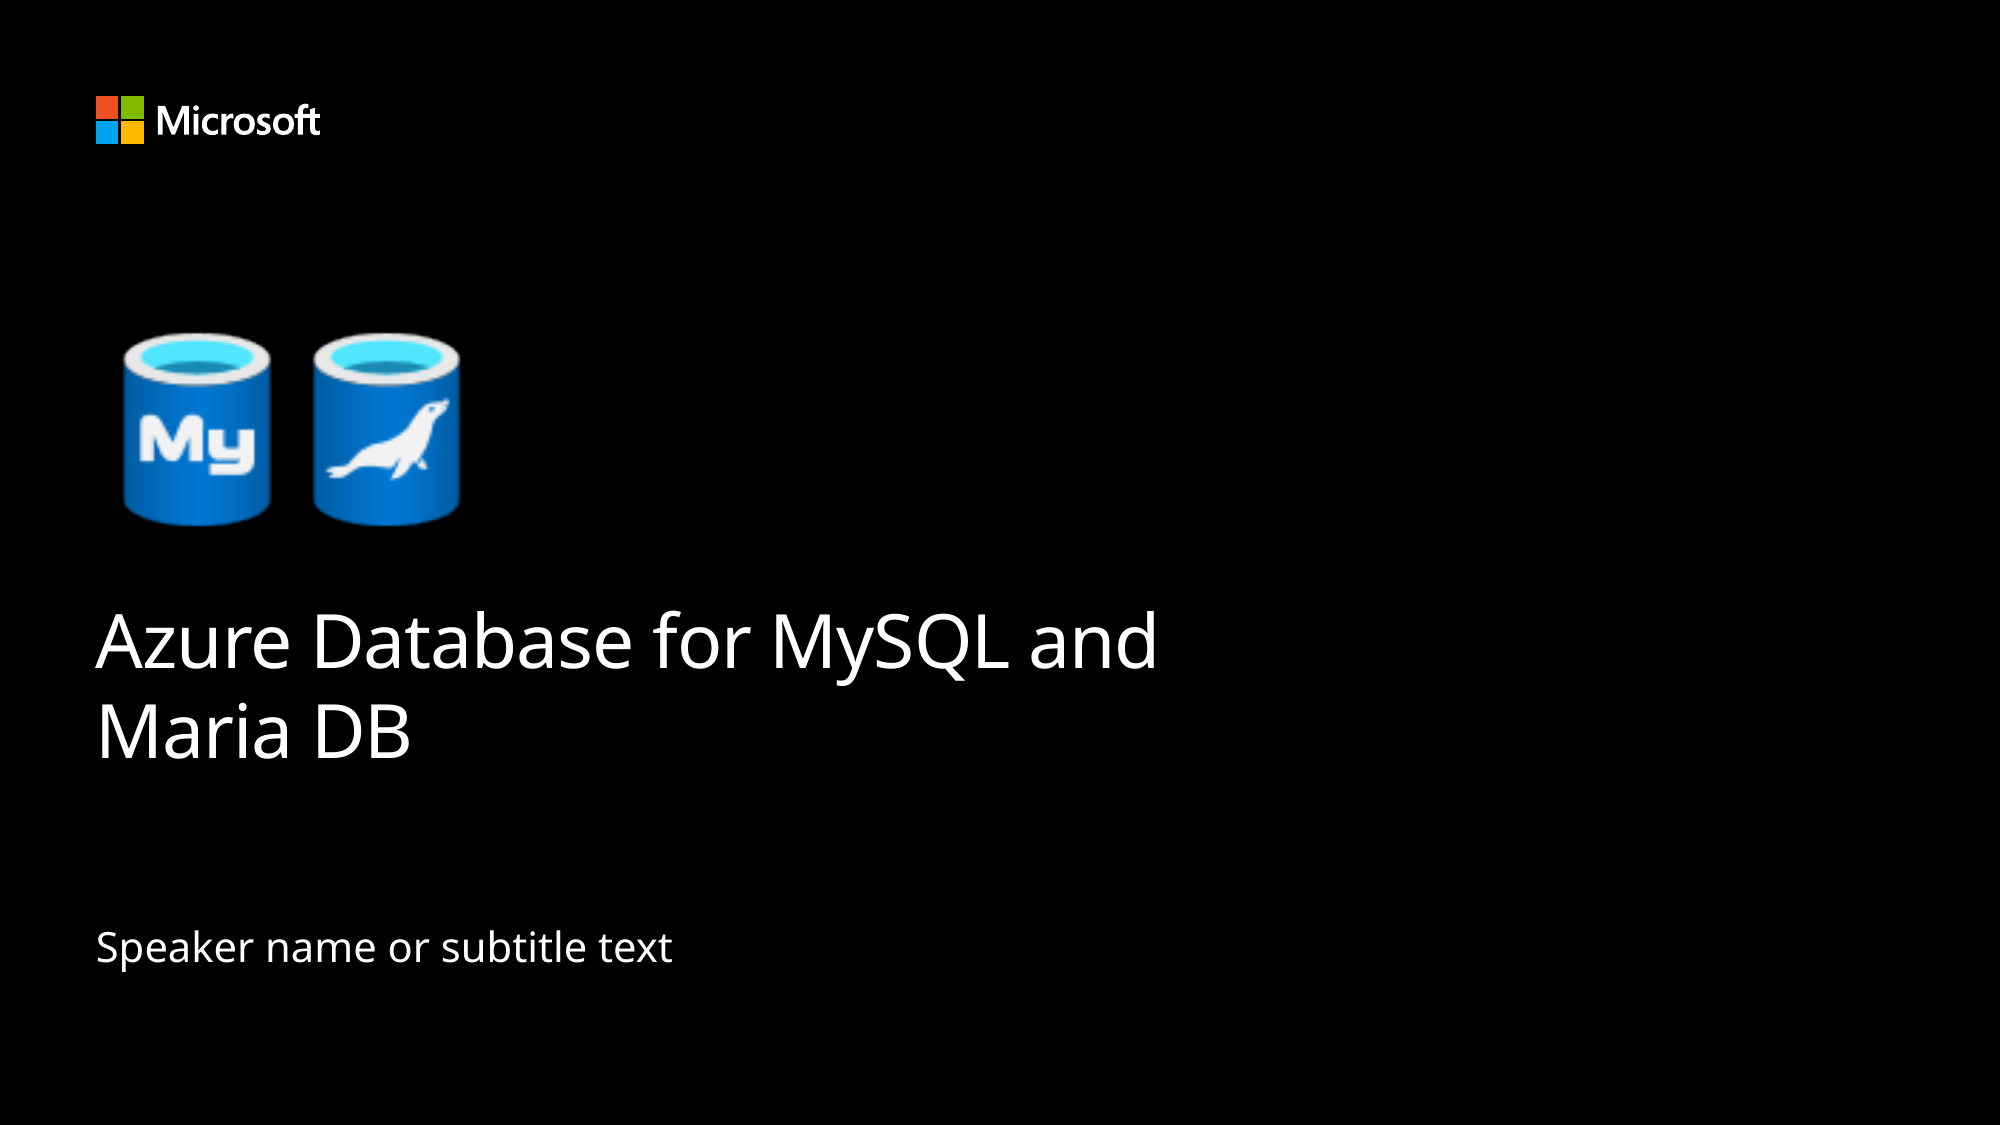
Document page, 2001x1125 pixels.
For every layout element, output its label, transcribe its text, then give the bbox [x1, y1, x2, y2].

list Speaker name or subtitle text [95, 920, 1596, 971]
title Azure Database for MySQL and Maria DB [95, 586, 1305, 774]
picture [95, 95, 321, 145]
picture [95, 328, 490, 534]
